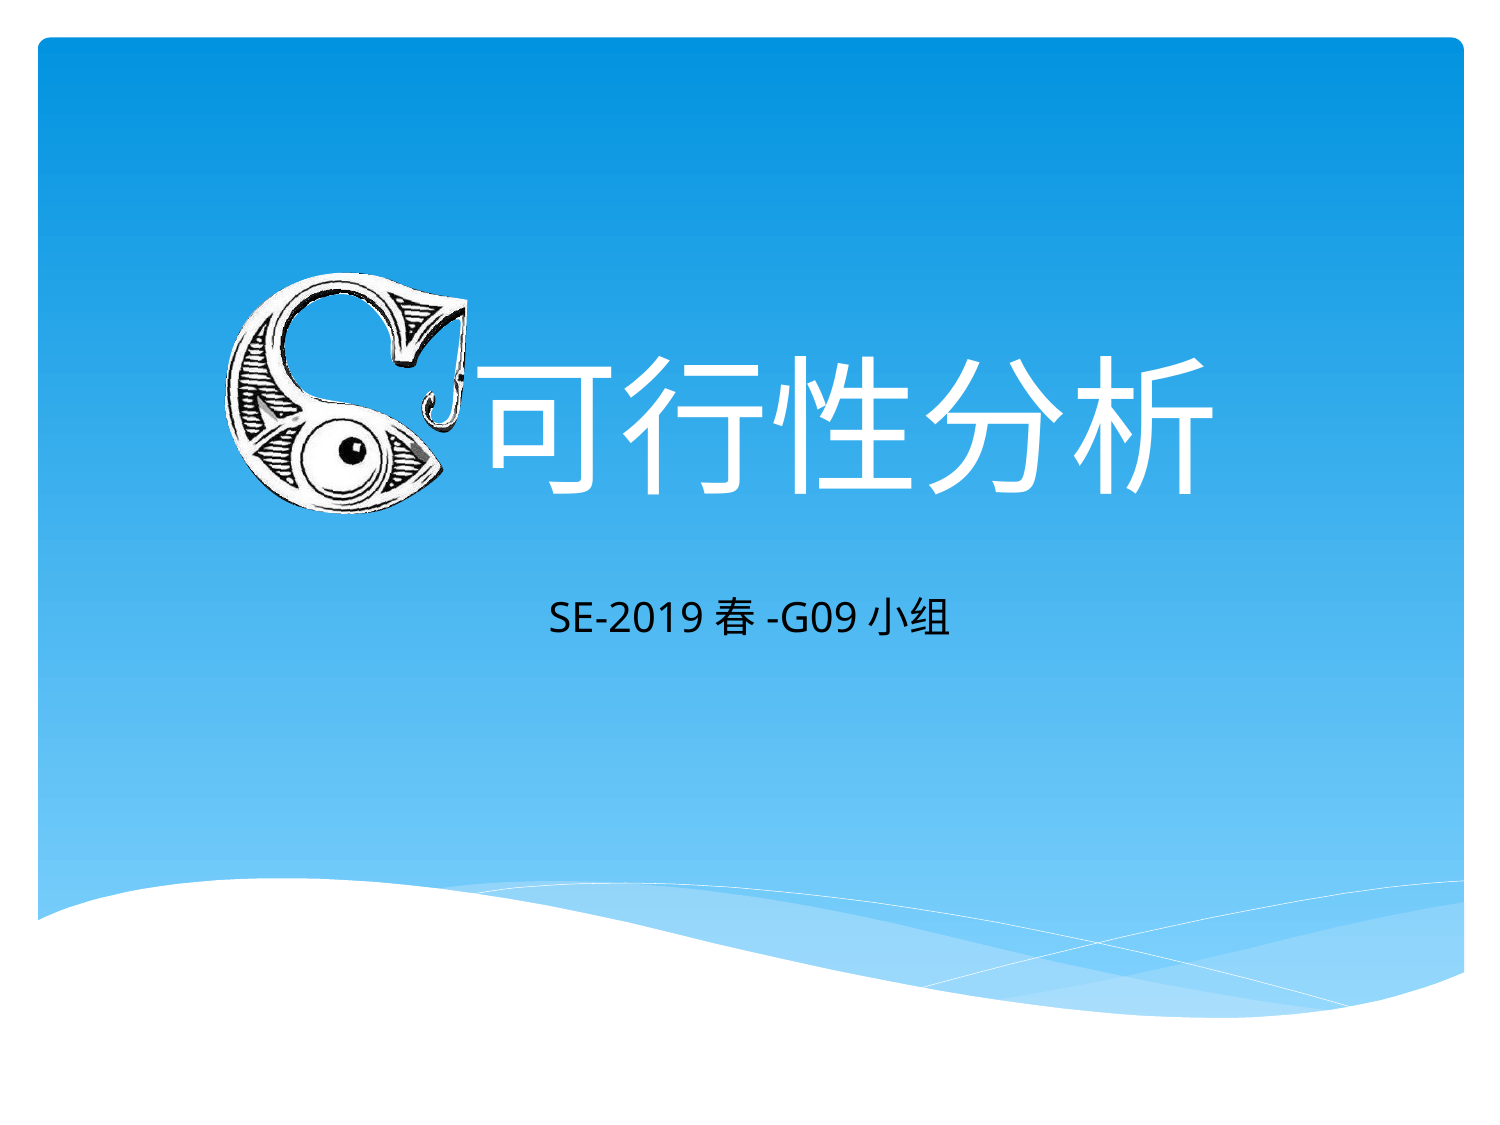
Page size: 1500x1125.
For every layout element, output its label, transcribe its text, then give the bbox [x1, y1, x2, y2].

picture [224, 272, 468, 514]
title 可行性分析 [206, 266, 1483, 520]
subtitle SE-2019春-G09小组 [224, 582, 1276, 826]
